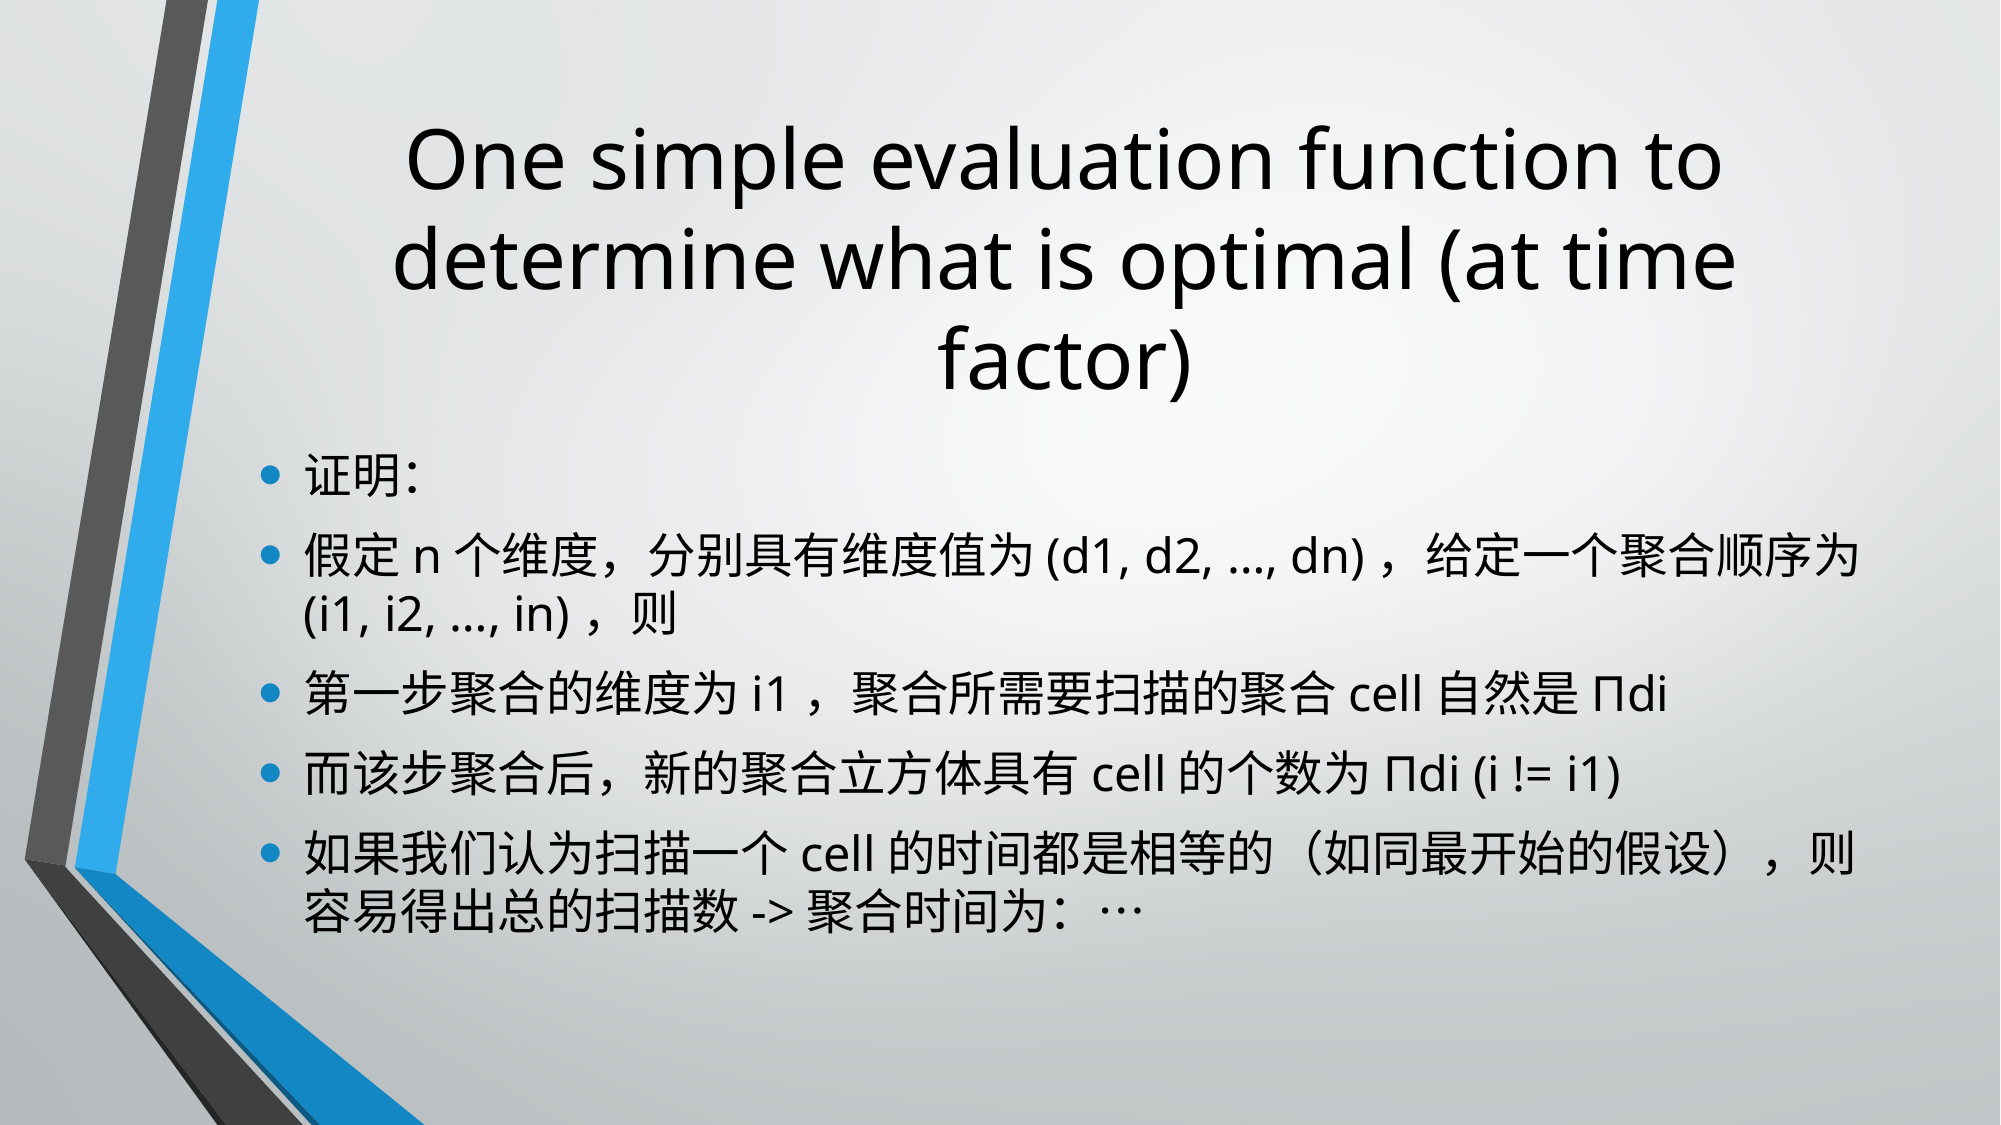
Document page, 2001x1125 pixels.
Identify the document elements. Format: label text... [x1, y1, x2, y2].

title One simple evaluation function to determine what is optimal (at time factor) [243, 112, 1887, 400]
list 证明： 假定n个维度，分别具有维度值为(d1, d2, …, dn)，给定一个聚合顺序为(i1, i2, …, in)，则 第一步聚合的维度为i1，聚合所需要扫描的聚合cell自然是Πdi 而该步聚合后，新的聚合立方体具有cell的个数为Πdi (i != i1) 如果我们认为扫描一个cell的时间都是相等的（如同最开始的假设），则容易得出总的扫描数->聚合时间为：… [243, 437, 1887, 950]
